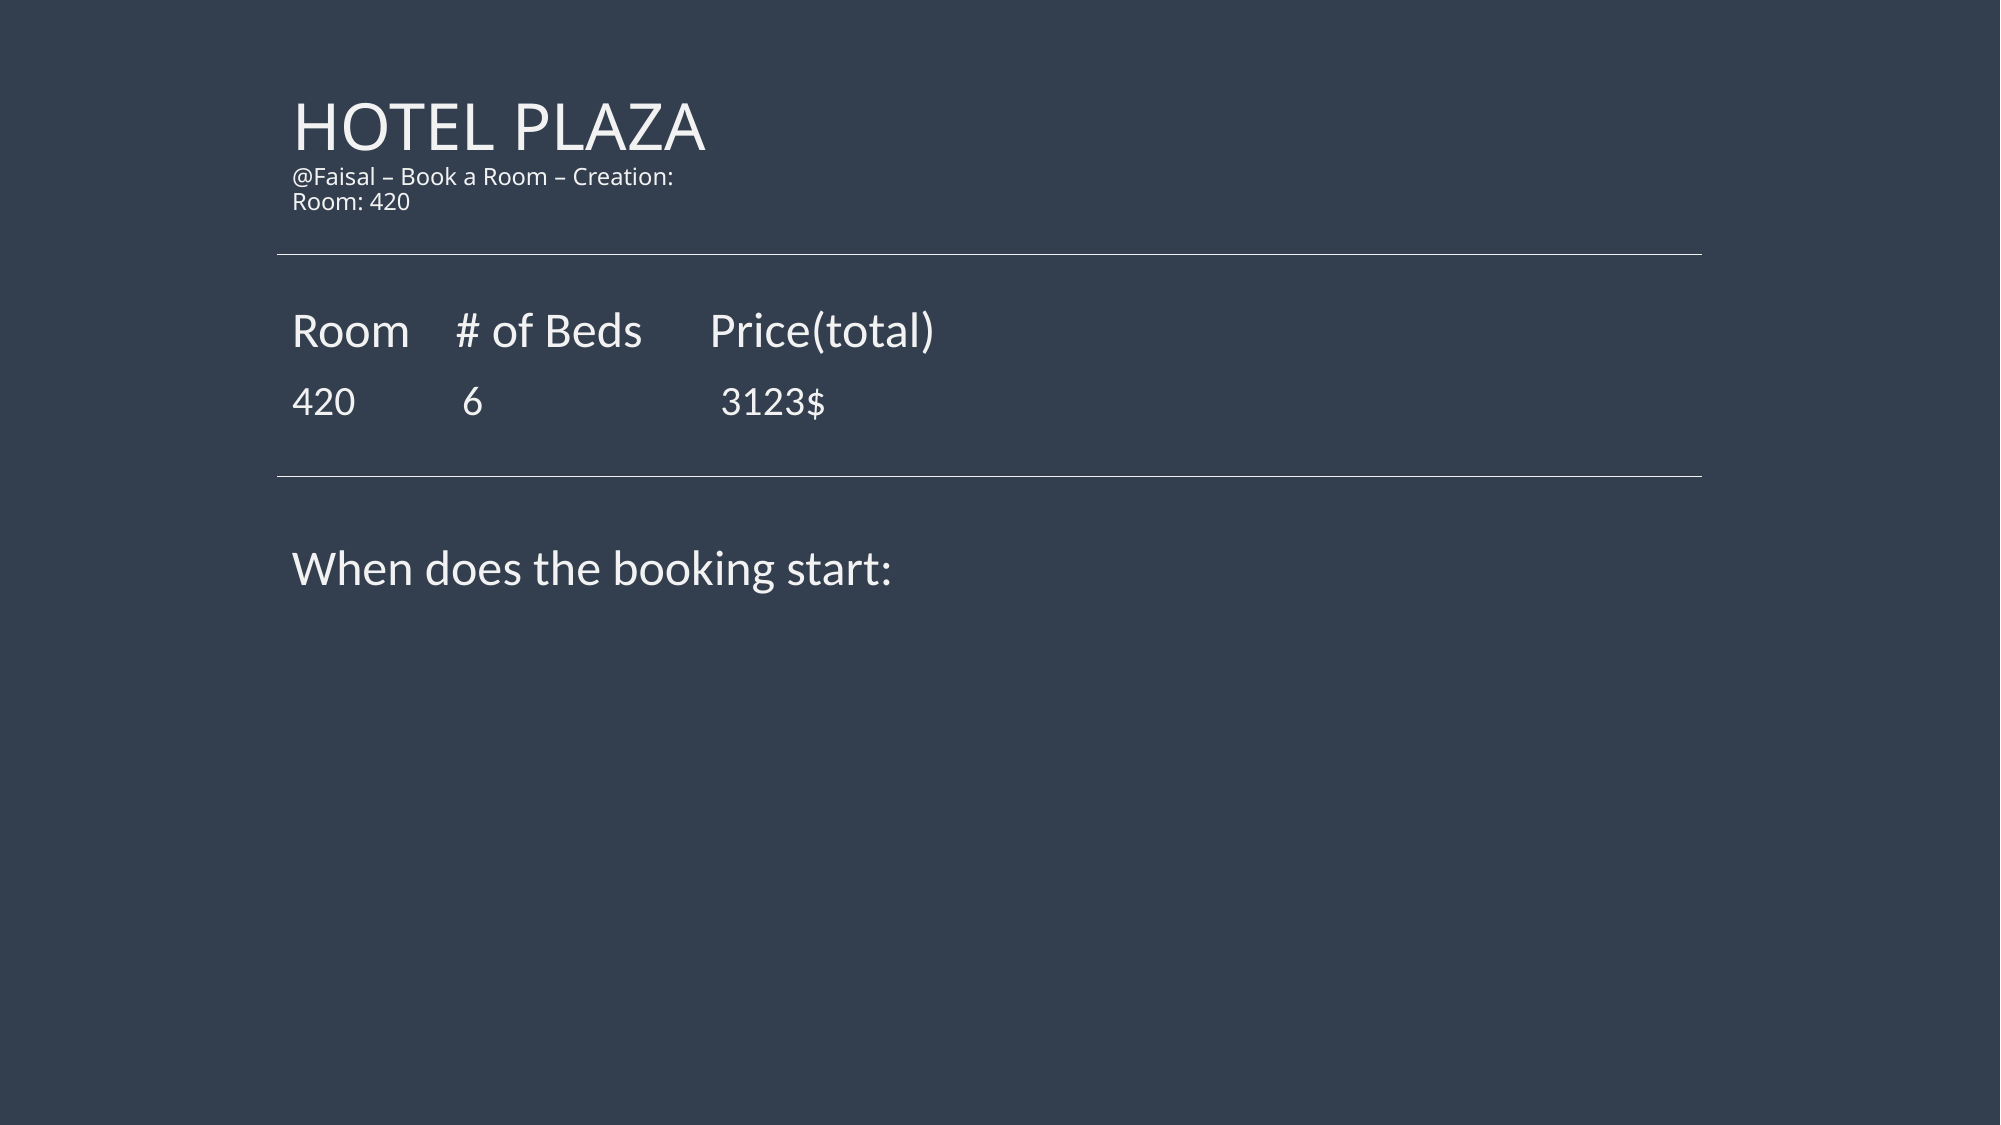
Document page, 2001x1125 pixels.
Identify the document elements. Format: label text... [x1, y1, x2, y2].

title HOTEL PLAZA @Faisal – Book a Room – Creation: Room: 420 [277, 86, 1000, 224]
text_box When does the booking start: [277, 528, 1679, 603]
subtitle Room # of Beds Price(total) 6 3123$ [277, 296, 1750, 529]
